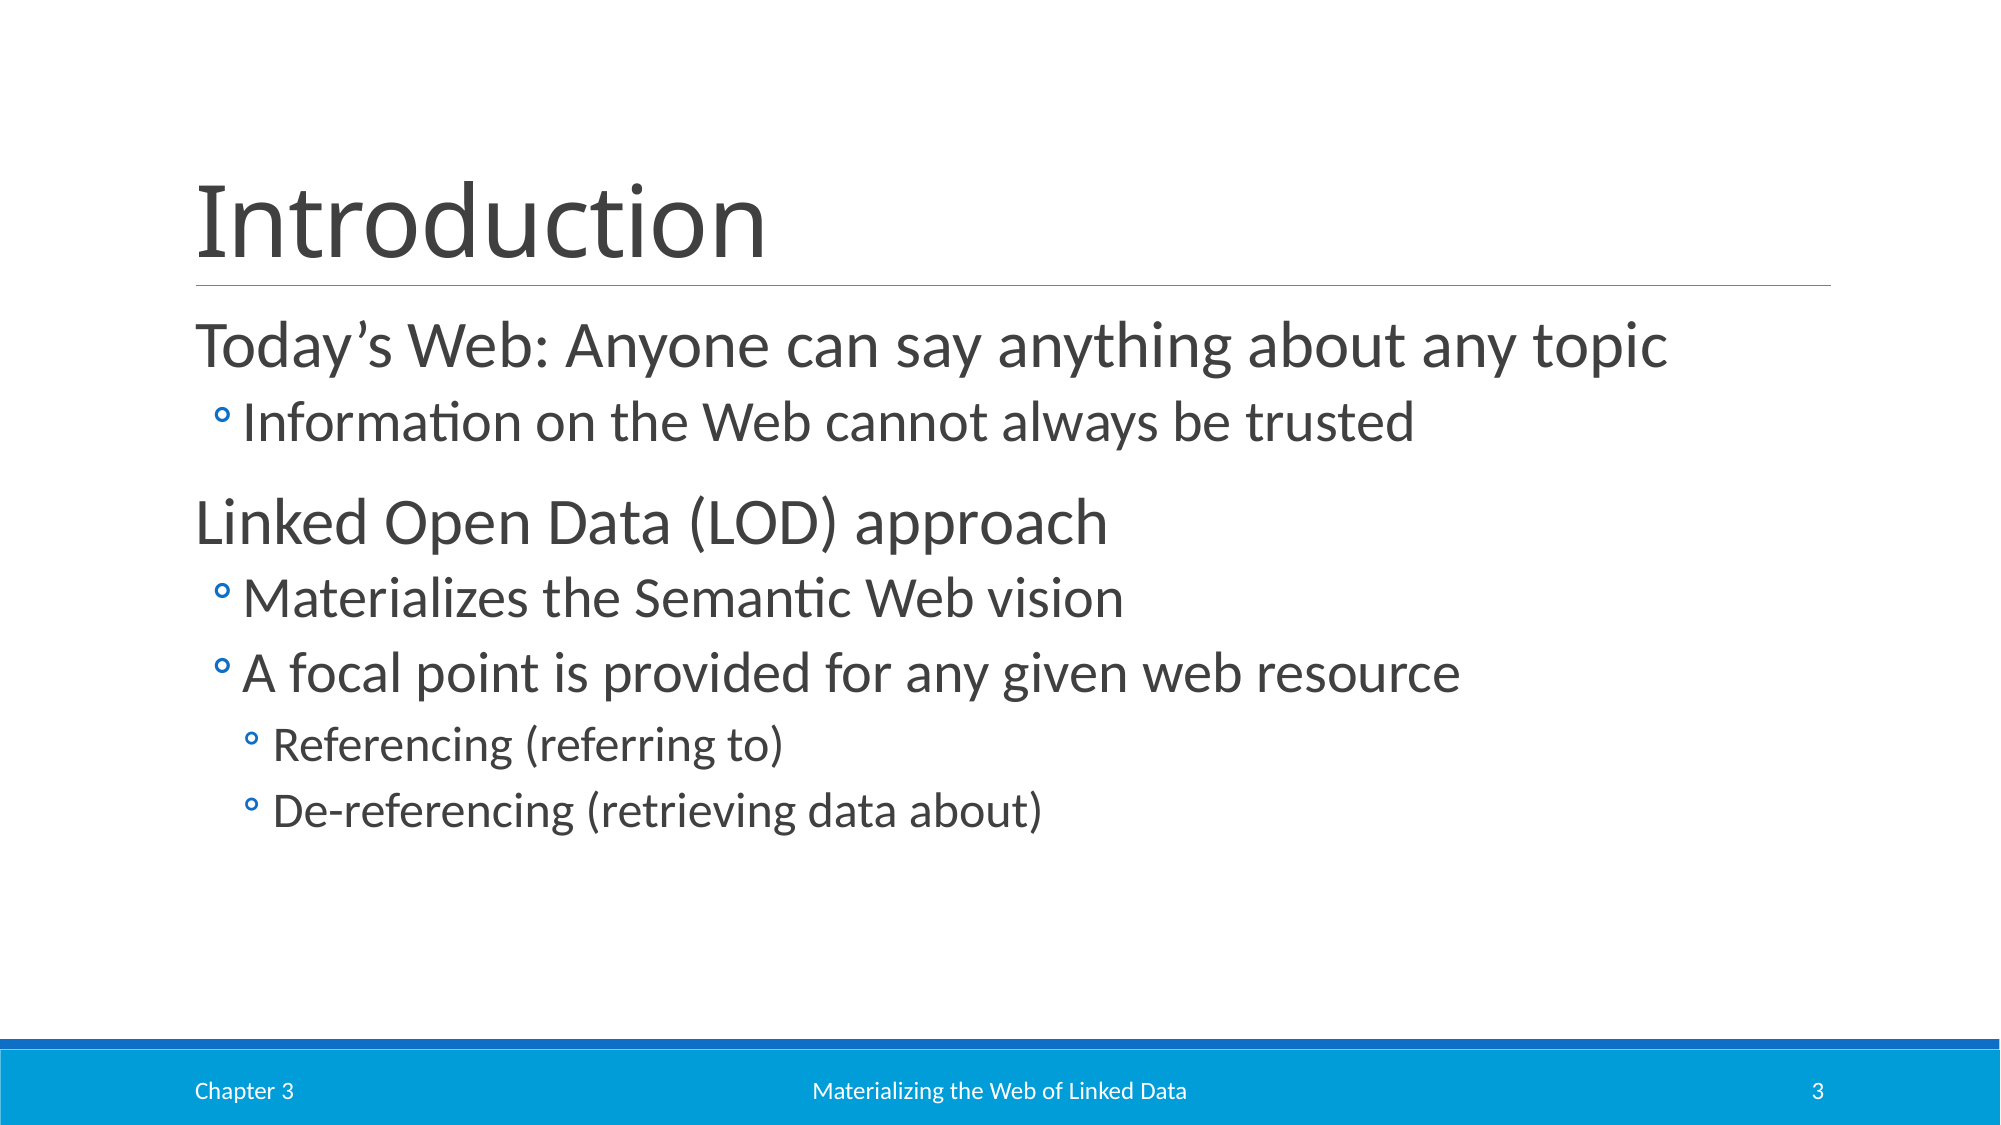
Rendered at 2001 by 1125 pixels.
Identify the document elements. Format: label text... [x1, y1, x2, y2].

title Introduction [180, 47, 1830, 285]
slide_number 3 [1624, 1059, 1840, 1120]
footer Materializing the Web of Linked Data [604, 1059, 1396, 1120]
list Today’s Web: Anyone can say anything about any topic Information on the Web cannot always be trusted Linked Open Data (LOD) approach Materializes the Semantic Web vision A focal point is provided for any given web resource Referencing (referring to) De-referencing (retrieving data about) [180, 302, 1830, 963]
slide_number Chapter 3 [180, 1059, 586, 1120]
